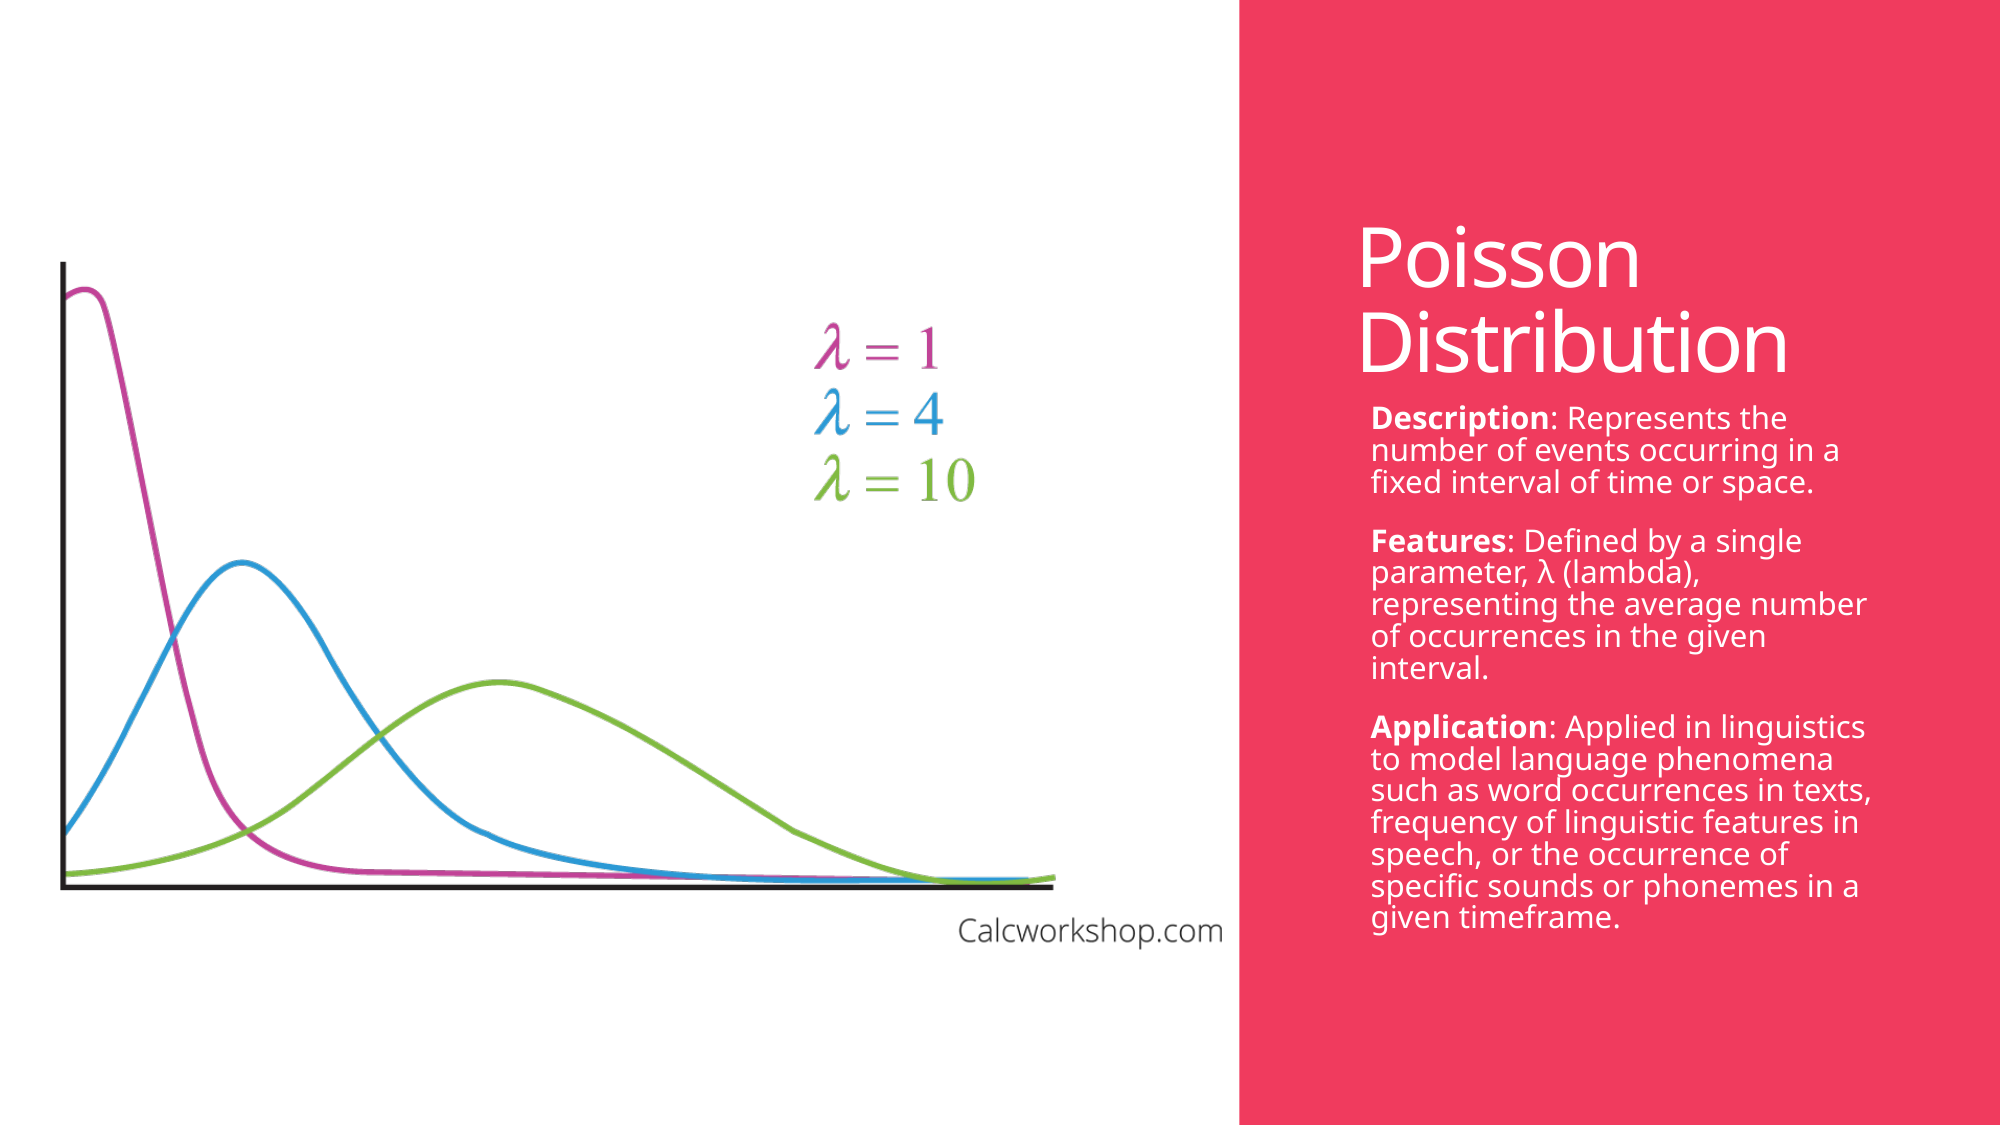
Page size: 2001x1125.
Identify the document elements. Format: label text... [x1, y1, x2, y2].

list Description: Represents the number of events occurring in a fixed interval of time or space. Features: Defined by a single parameter, λ (lambda), representing the average number of occurrences in the given interval. Application: Applied in linguistics to model language phenomena such as word occurrences in texts, frequency of linguistic features in speech, or the occurrence of specific sounds or phonemes in a given timeframe. [1340, 396, 1899, 948]
text_box [1238, 0, 2000, 1125]
picture [22, 93, 1253, 970]
title Poisson Distribution [1340, 81, 1899, 396]
